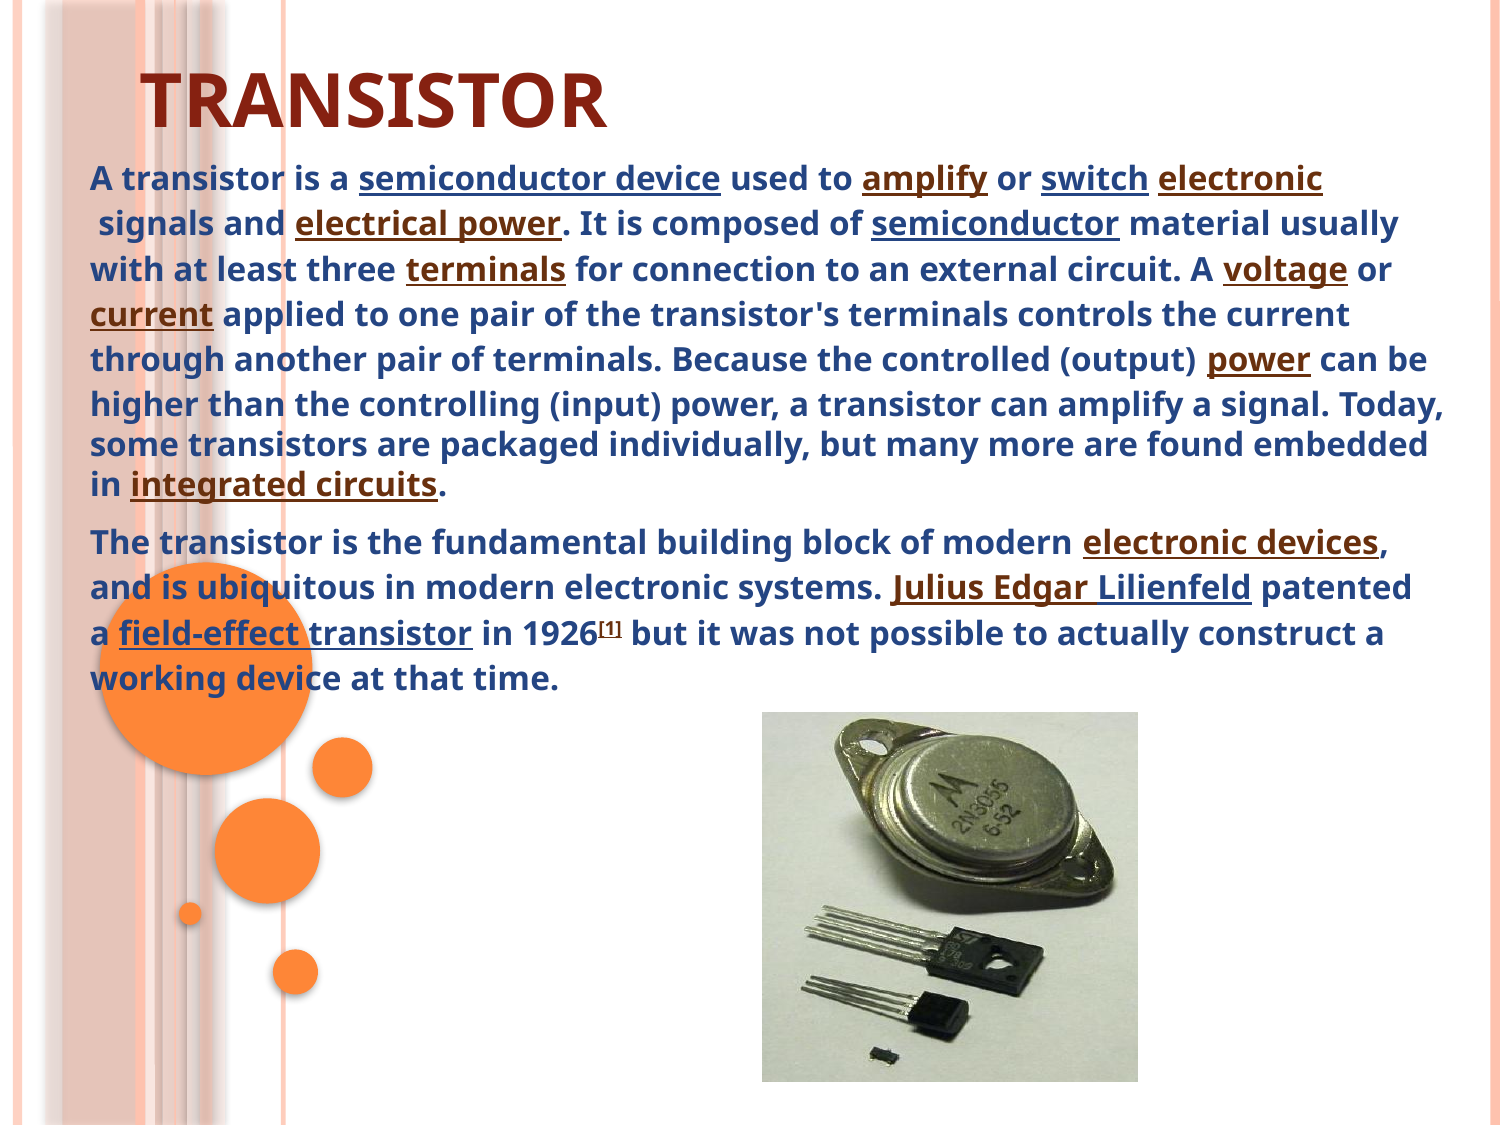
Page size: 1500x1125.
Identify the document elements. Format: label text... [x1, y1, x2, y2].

subtitle A transistor is a semiconductor device used to amplify or switch electronic signals and electrical power. It is composed of semiconductor material usually with at least three terminals for connection to an external circuit. A voltage or current applied to one pair of the transistor's terminals controls the current through another pair of terminals. Because the controlled (output) power can be higher than the controlling (input) power, a transistor can amplify a signal. Today, some transistors are packaged individually, but many more are found embedded in integrated circuits. The transistor is the fundamental building block of modern electronic devices, and is ubiquitous in modern electronic systems. Julius Edgar Lilienfeld patented a field-effect transistor in 1926[1] but it was not possible to actually construct a working device at that time. [75, 149, 1463, 725]
picture [761, 711, 1138, 1082]
title TRANSISTOR [125, 24, 1400, 149]
